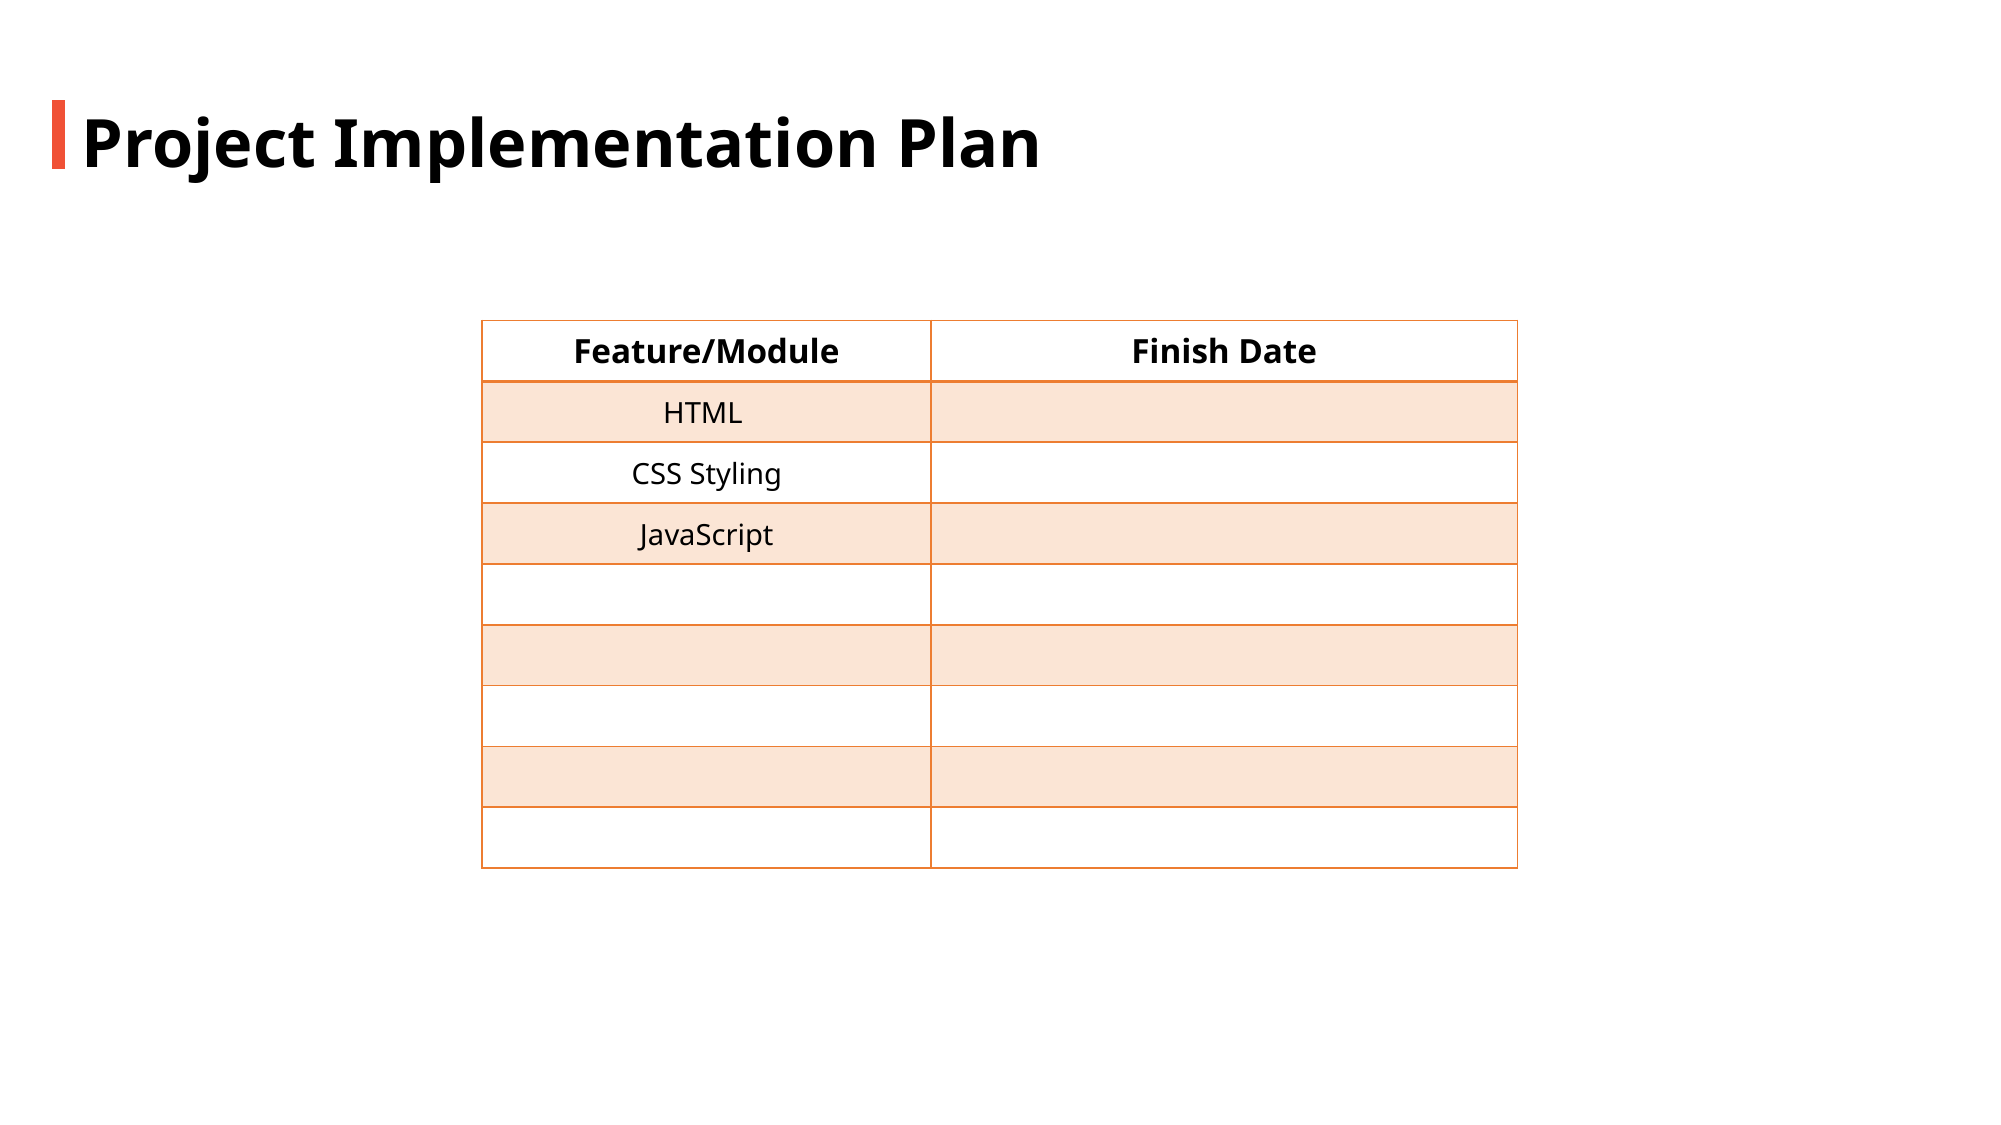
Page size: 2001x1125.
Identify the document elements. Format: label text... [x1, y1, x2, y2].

table_cell [483, 626, 930, 685]
table_cell [483, 686, 930, 746]
table_cell [932, 504, 1517, 563]
table_cell JavaScript [483, 504, 930, 563]
table_cell CSS Styling [483, 443, 930, 502]
table_header Feature/Module [483, 321, 930, 380]
table_cell [932, 686, 1517, 746]
table_header Finish Date [932, 321, 1517, 380]
table_cell [483, 565, 930, 624]
table_cell [483, 808, 930, 867]
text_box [50, 93, 1044, 190]
table_cell [932, 565, 1517, 624]
table_cell [932, 747, 1517, 806]
table_cell [483, 747, 930, 806]
table_cell [932, 443, 1517, 502]
table_cell HTML [483, 383, 930, 441]
table_cell [932, 626, 1517, 685]
table_cell [932, 808, 1517, 867]
table_cell [932, 383, 1517, 441]
